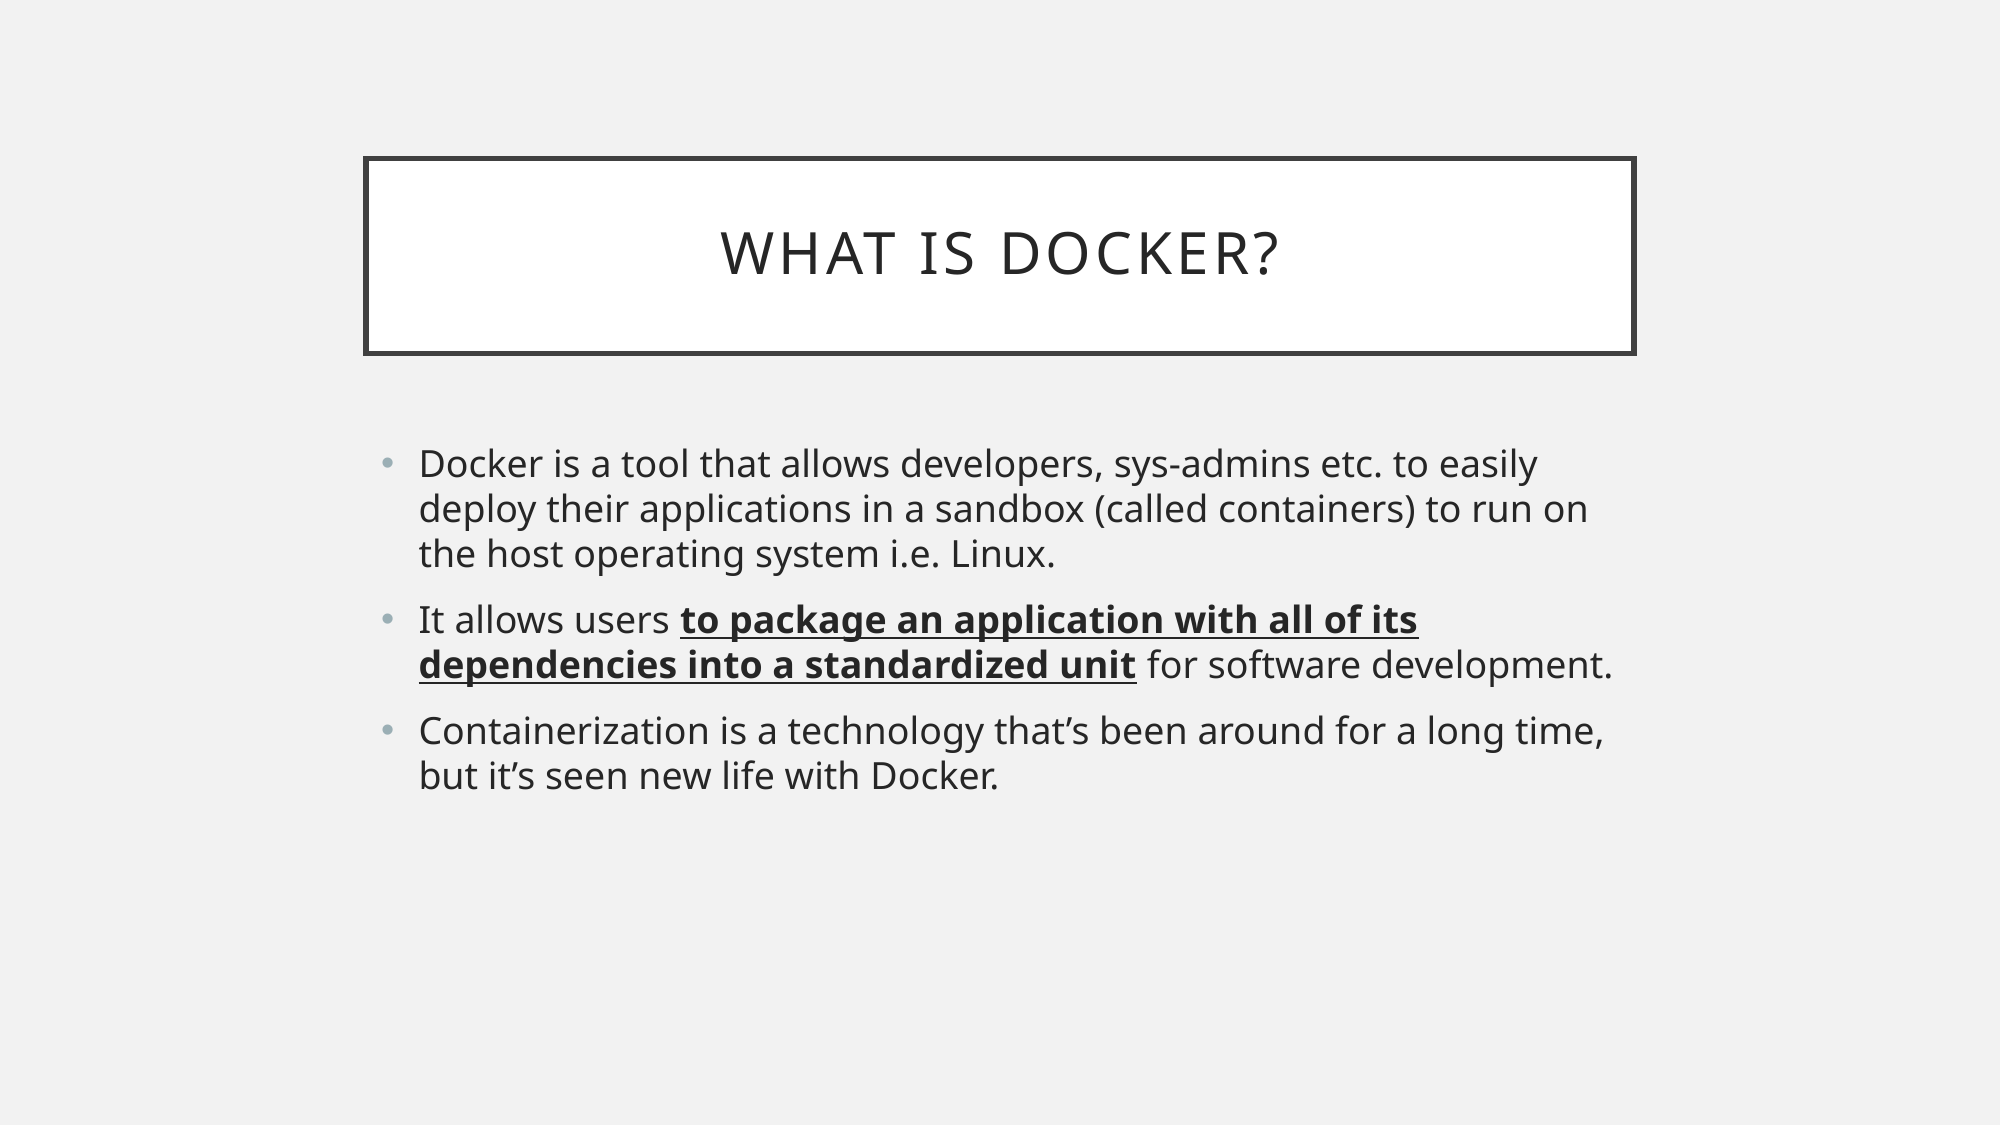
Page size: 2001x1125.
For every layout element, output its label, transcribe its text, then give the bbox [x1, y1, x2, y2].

title What is Docker? [363, 156, 1637, 356]
list Docker is a tool that allows developers, sys-admins etc. to easily deploy their applications in a sandbox (called containers) to run on the host operating system i.e. Linux. It allows users to package an application with all of its dependencies into a standardized unit for software development. Containerization is a technology that’s been around for a long time, but it’s seen new life with Docker. [366, 432, 1634, 942]
